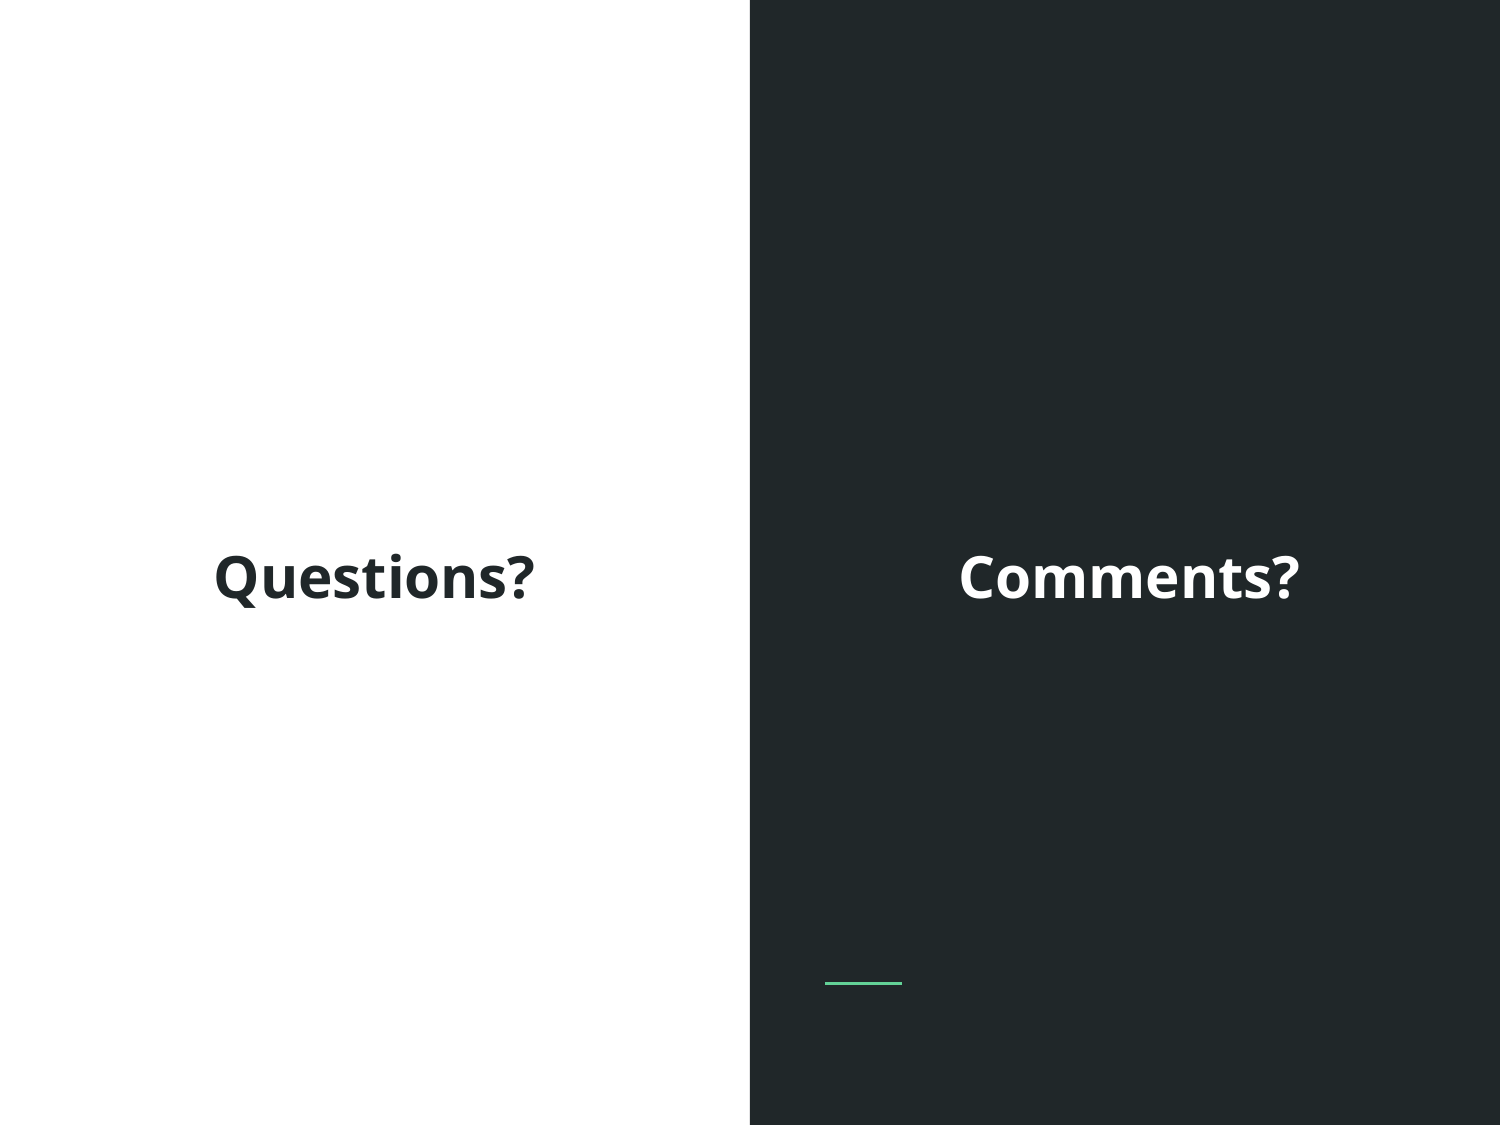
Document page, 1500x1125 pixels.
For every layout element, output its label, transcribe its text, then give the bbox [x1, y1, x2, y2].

title Comments? [805, 499, 1453, 626]
title Questions? [51, 499, 699, 626]
